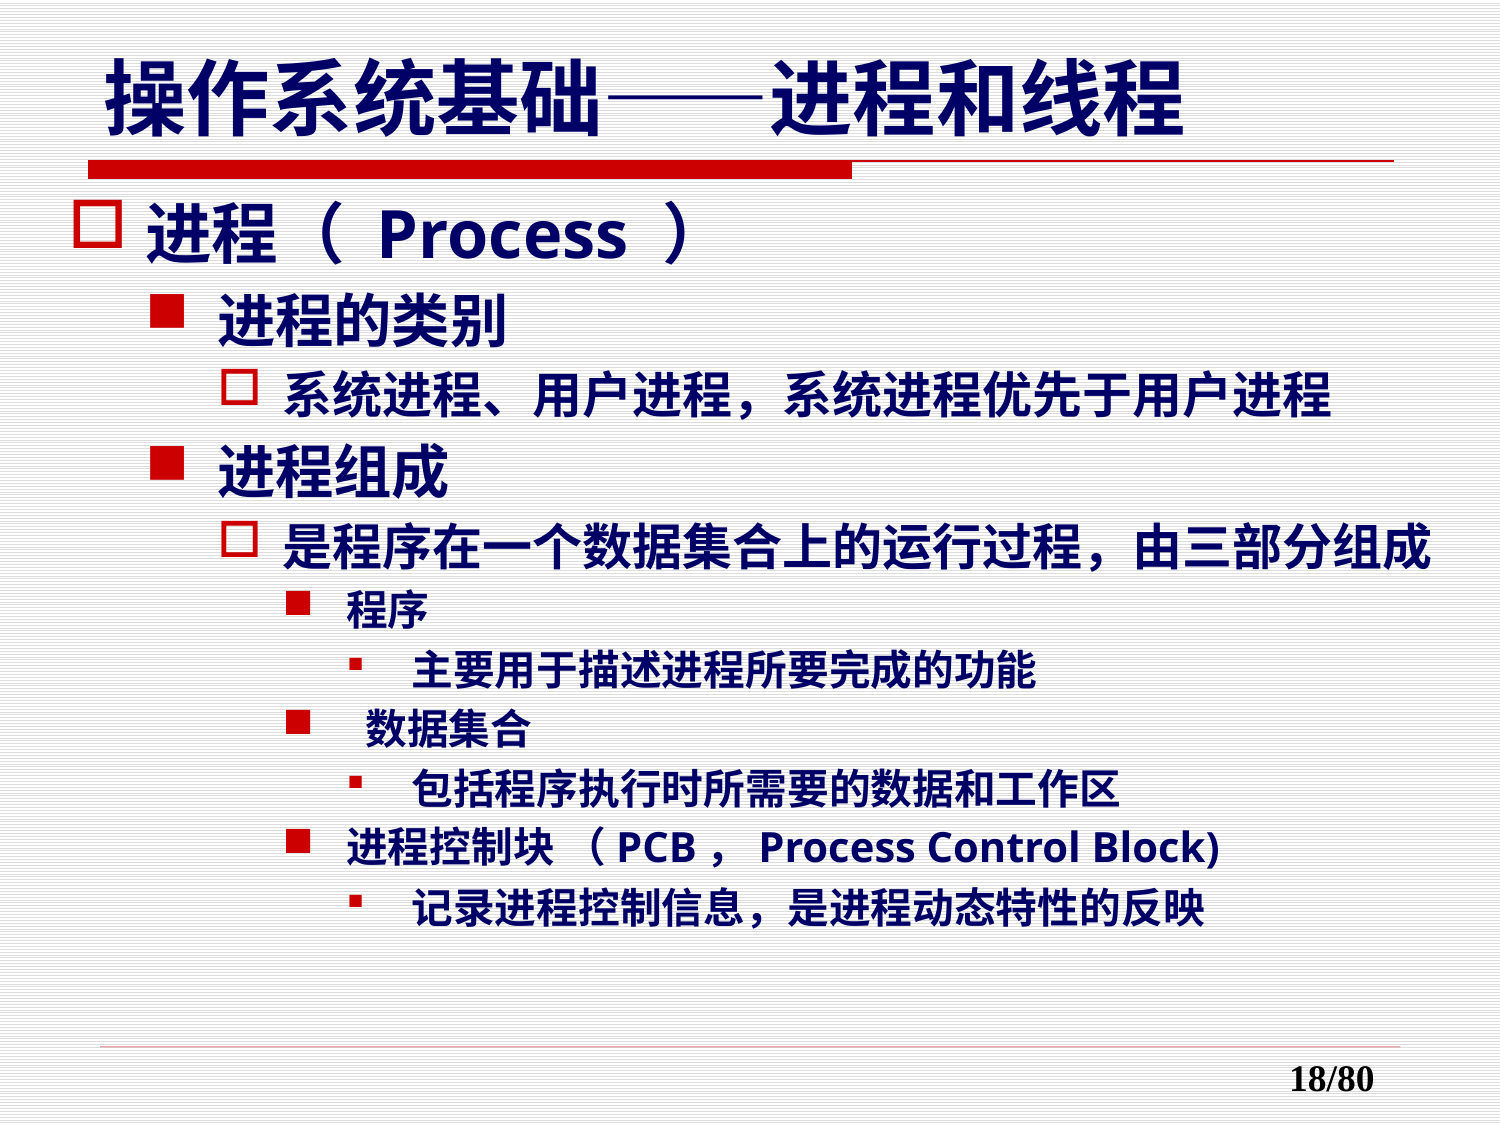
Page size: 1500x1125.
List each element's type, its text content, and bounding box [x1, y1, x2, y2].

list 进程（ Process ） 进程的类别 系统进程、用户进程，系统进程优先于用户进程 进程组成 是程序在一个数据集合上的运行过程，由三部分组成 程序 主要用于描述进程所要完成的功能 数据集合 包括程序执行时所需要的数据和工作区 进程控制块 （PCB，Process Control Block) 记录进程控制信息，是进程动态特性的反映 [53, 184, 1471, 1024]
title 操作系统基础——进程和线程 [88, 31, 1401, 154]
